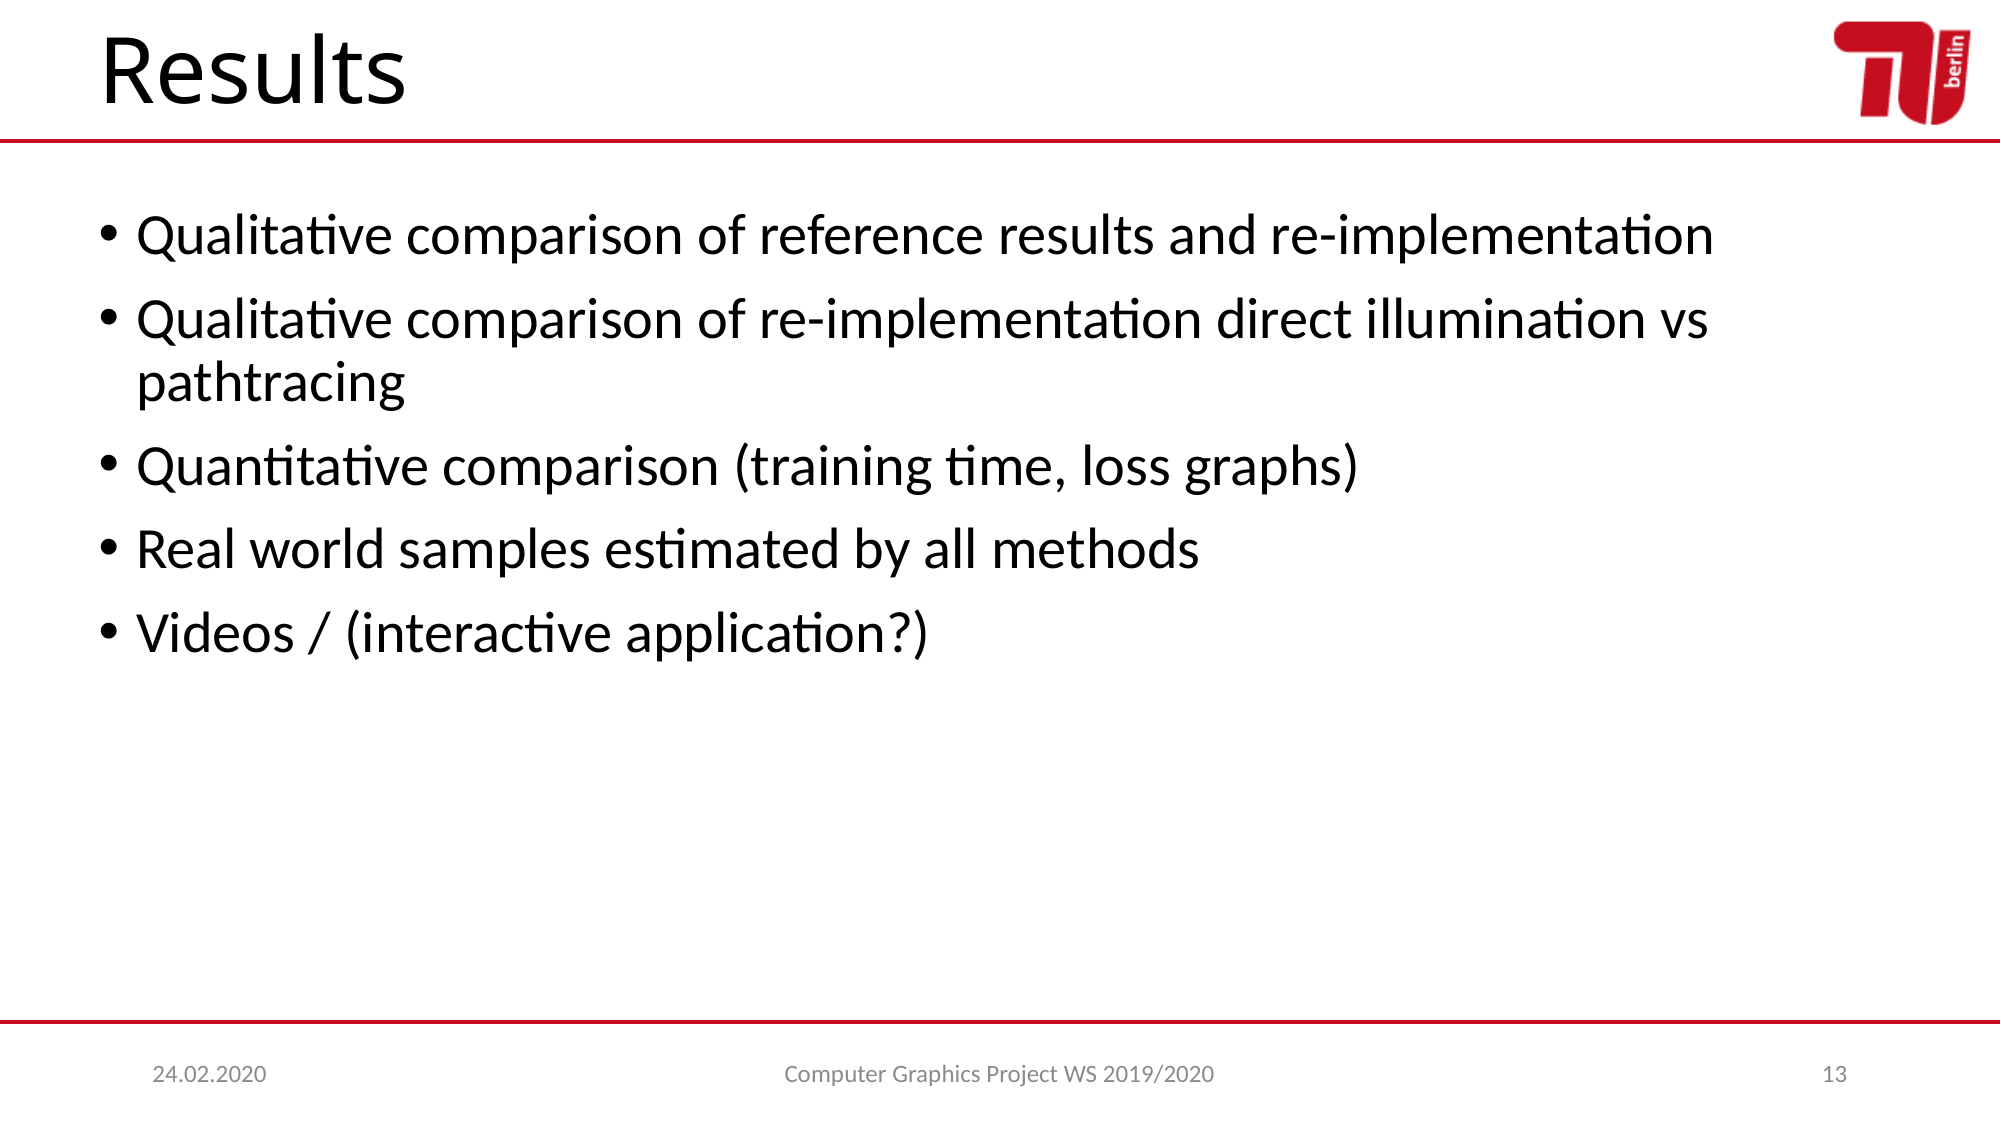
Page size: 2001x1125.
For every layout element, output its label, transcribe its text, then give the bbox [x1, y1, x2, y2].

slide_number 13 [1412, 1042, 1863, 1103]
picture [1809, 14, 1980, 133]
footer Computer Graphics Project WS 2019/2020 [662, 1042, 1338, 1103]
list Qualitative comparison of reference results and re-implementation Qualitative comparison of re-implementation direct illumination vs pathtracing Quantitative comparison (training time, loss graphs) Real world samples estimated by all methods Videos / (interactive application?) [83, 196, 1897, 985]
title Results [83, 0, 1809, 165]
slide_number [137, 1042, 588, 1103]
